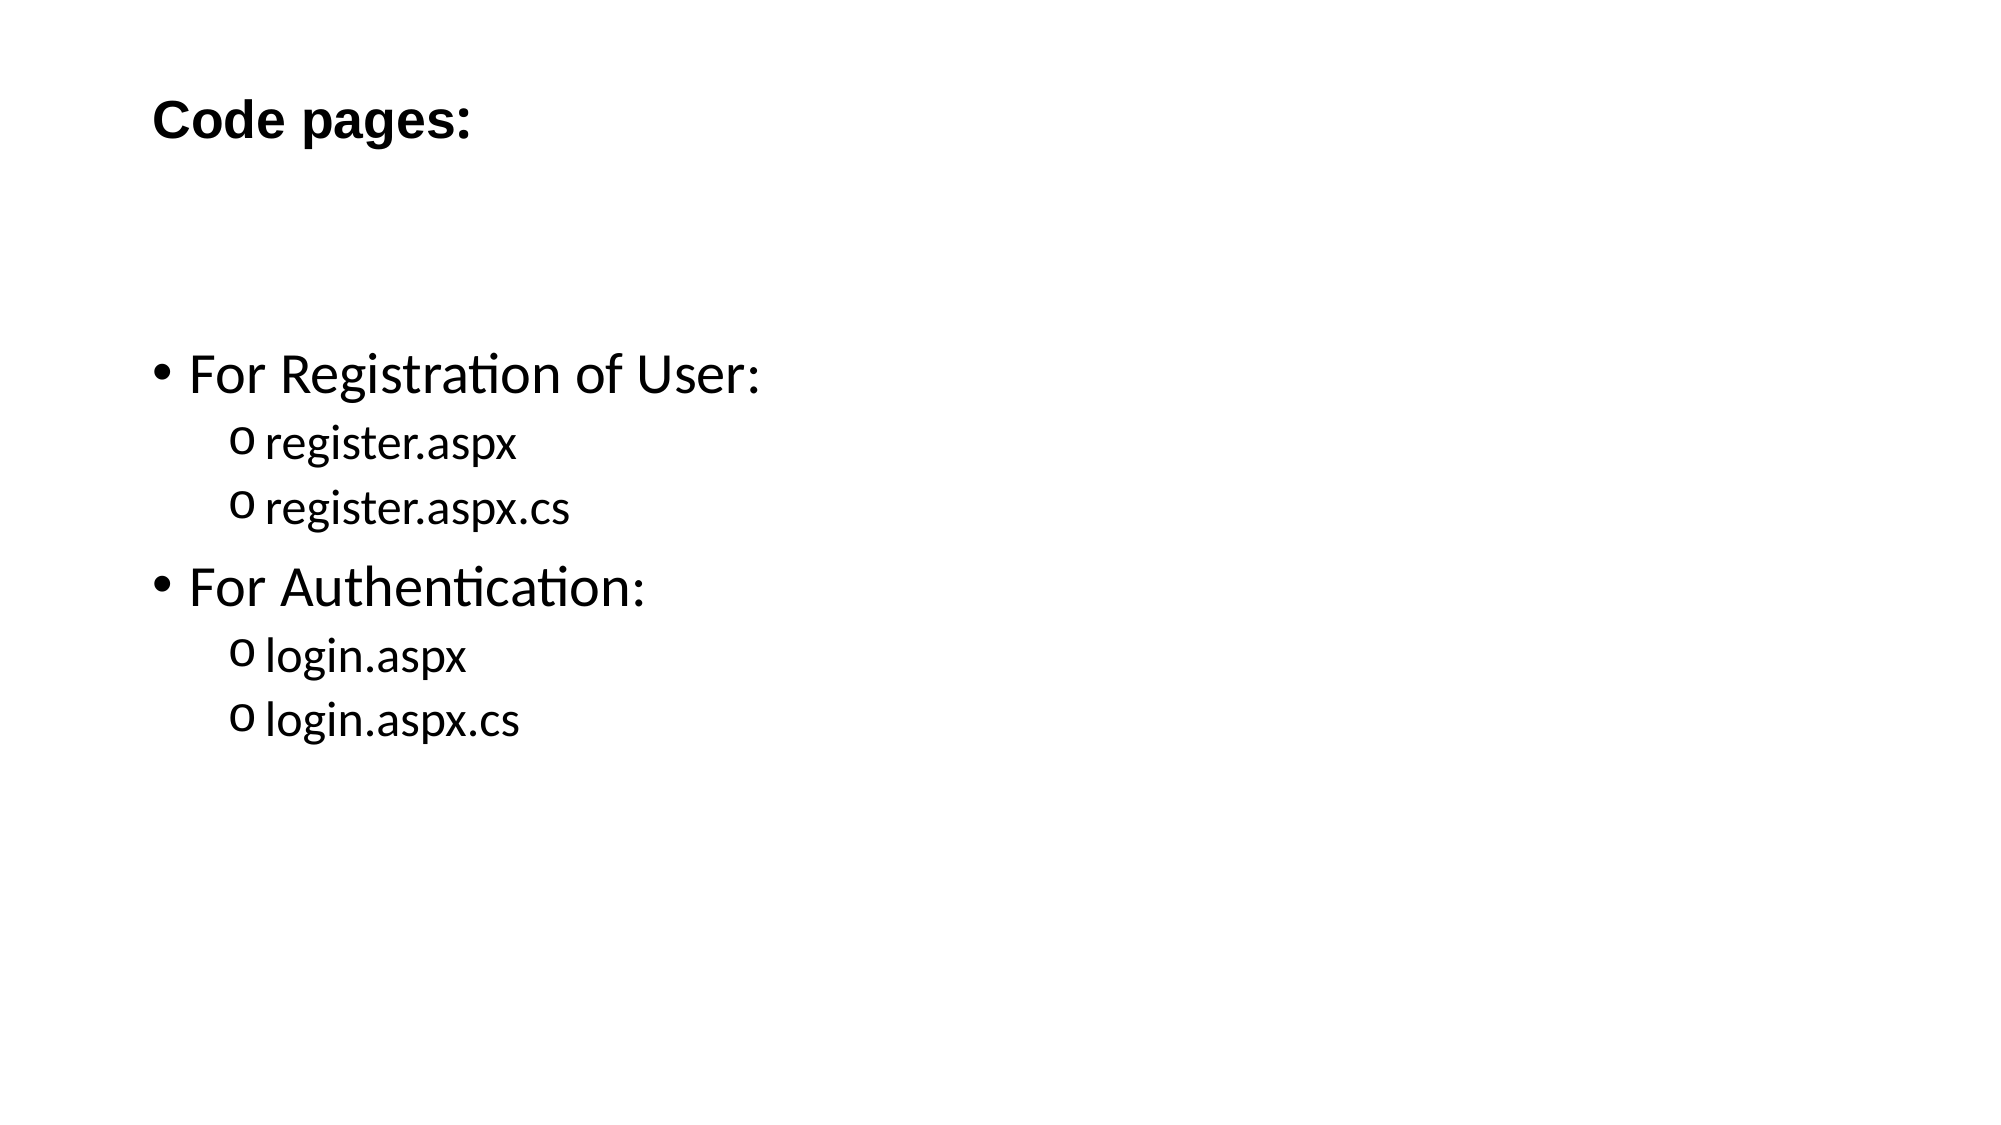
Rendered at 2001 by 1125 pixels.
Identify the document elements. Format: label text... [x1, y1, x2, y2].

list For Registration of User: register.aspx register.aspx.cs For Authentication: login.aspx login.aspx.cs [137, 335, 1194, 817]
title Code pages: [137, 59, 508, 183]
